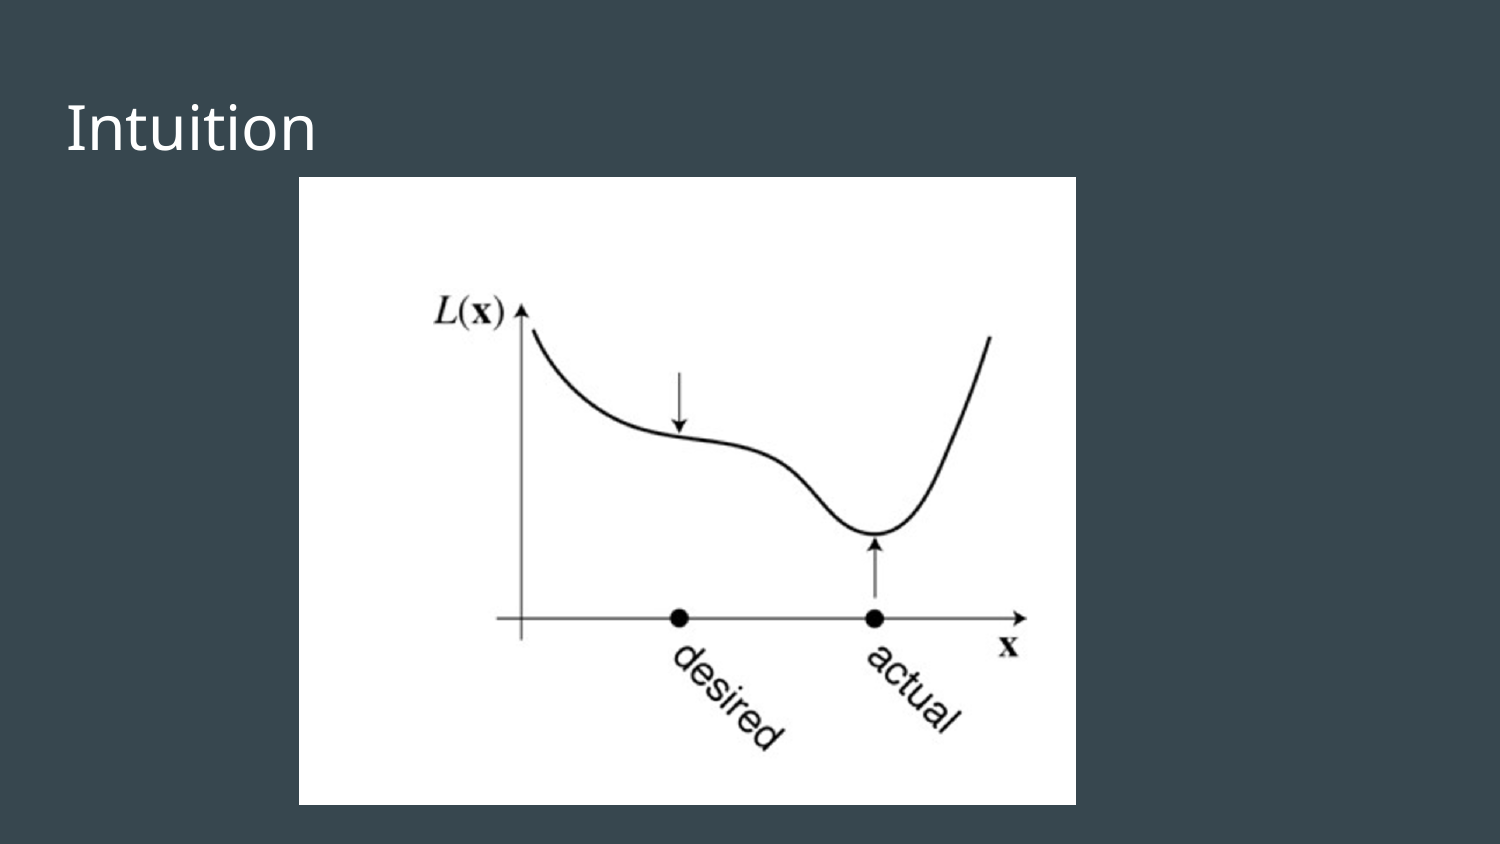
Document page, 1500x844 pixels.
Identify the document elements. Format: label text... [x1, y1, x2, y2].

title Intuition [51, 72, 1449, 167]
picture [299, 177, 1076, 805]
